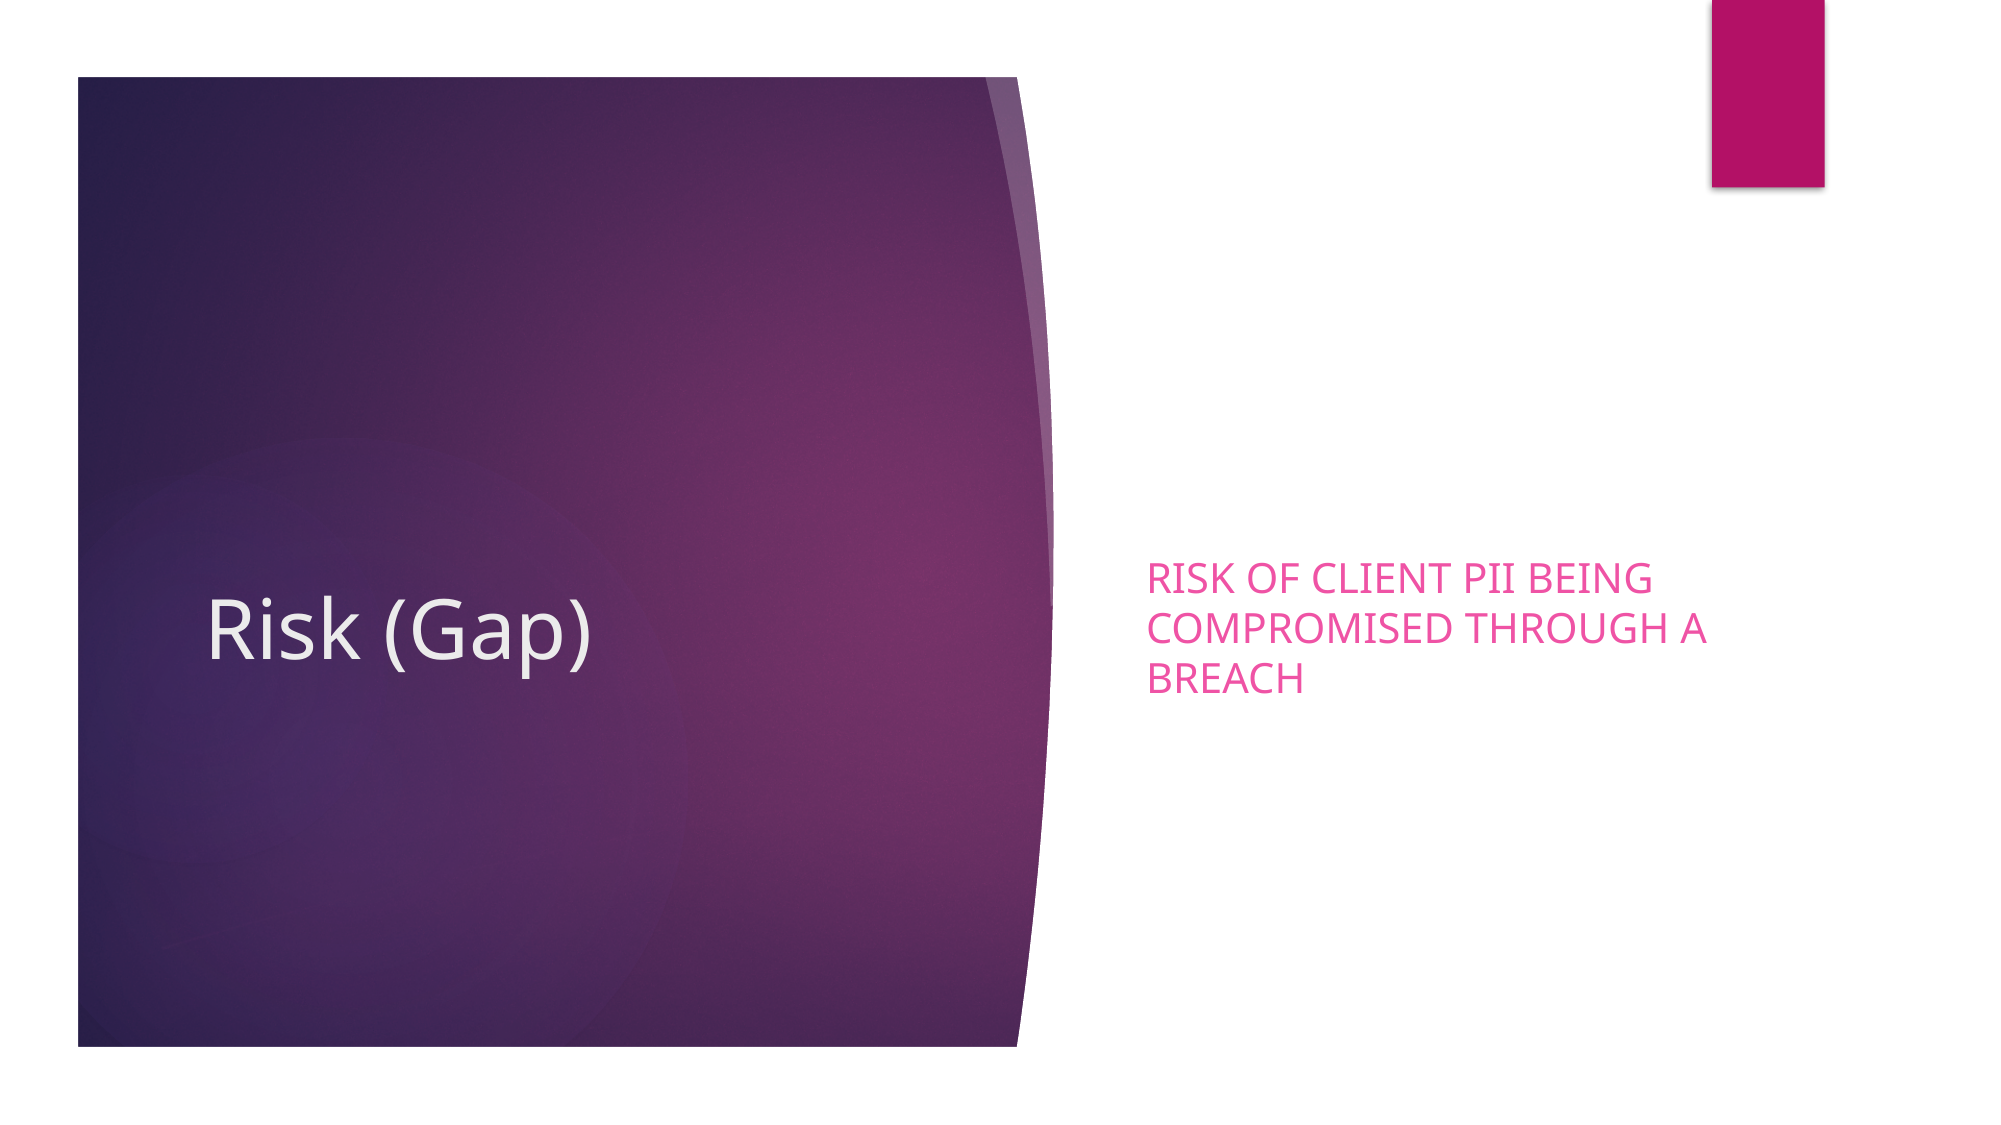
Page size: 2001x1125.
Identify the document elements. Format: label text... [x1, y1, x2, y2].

list Risk of client PII being compromised through a breach [1131, 439, 1748, 814]
title Risk (Gap) [189, 439, 904, 814]
